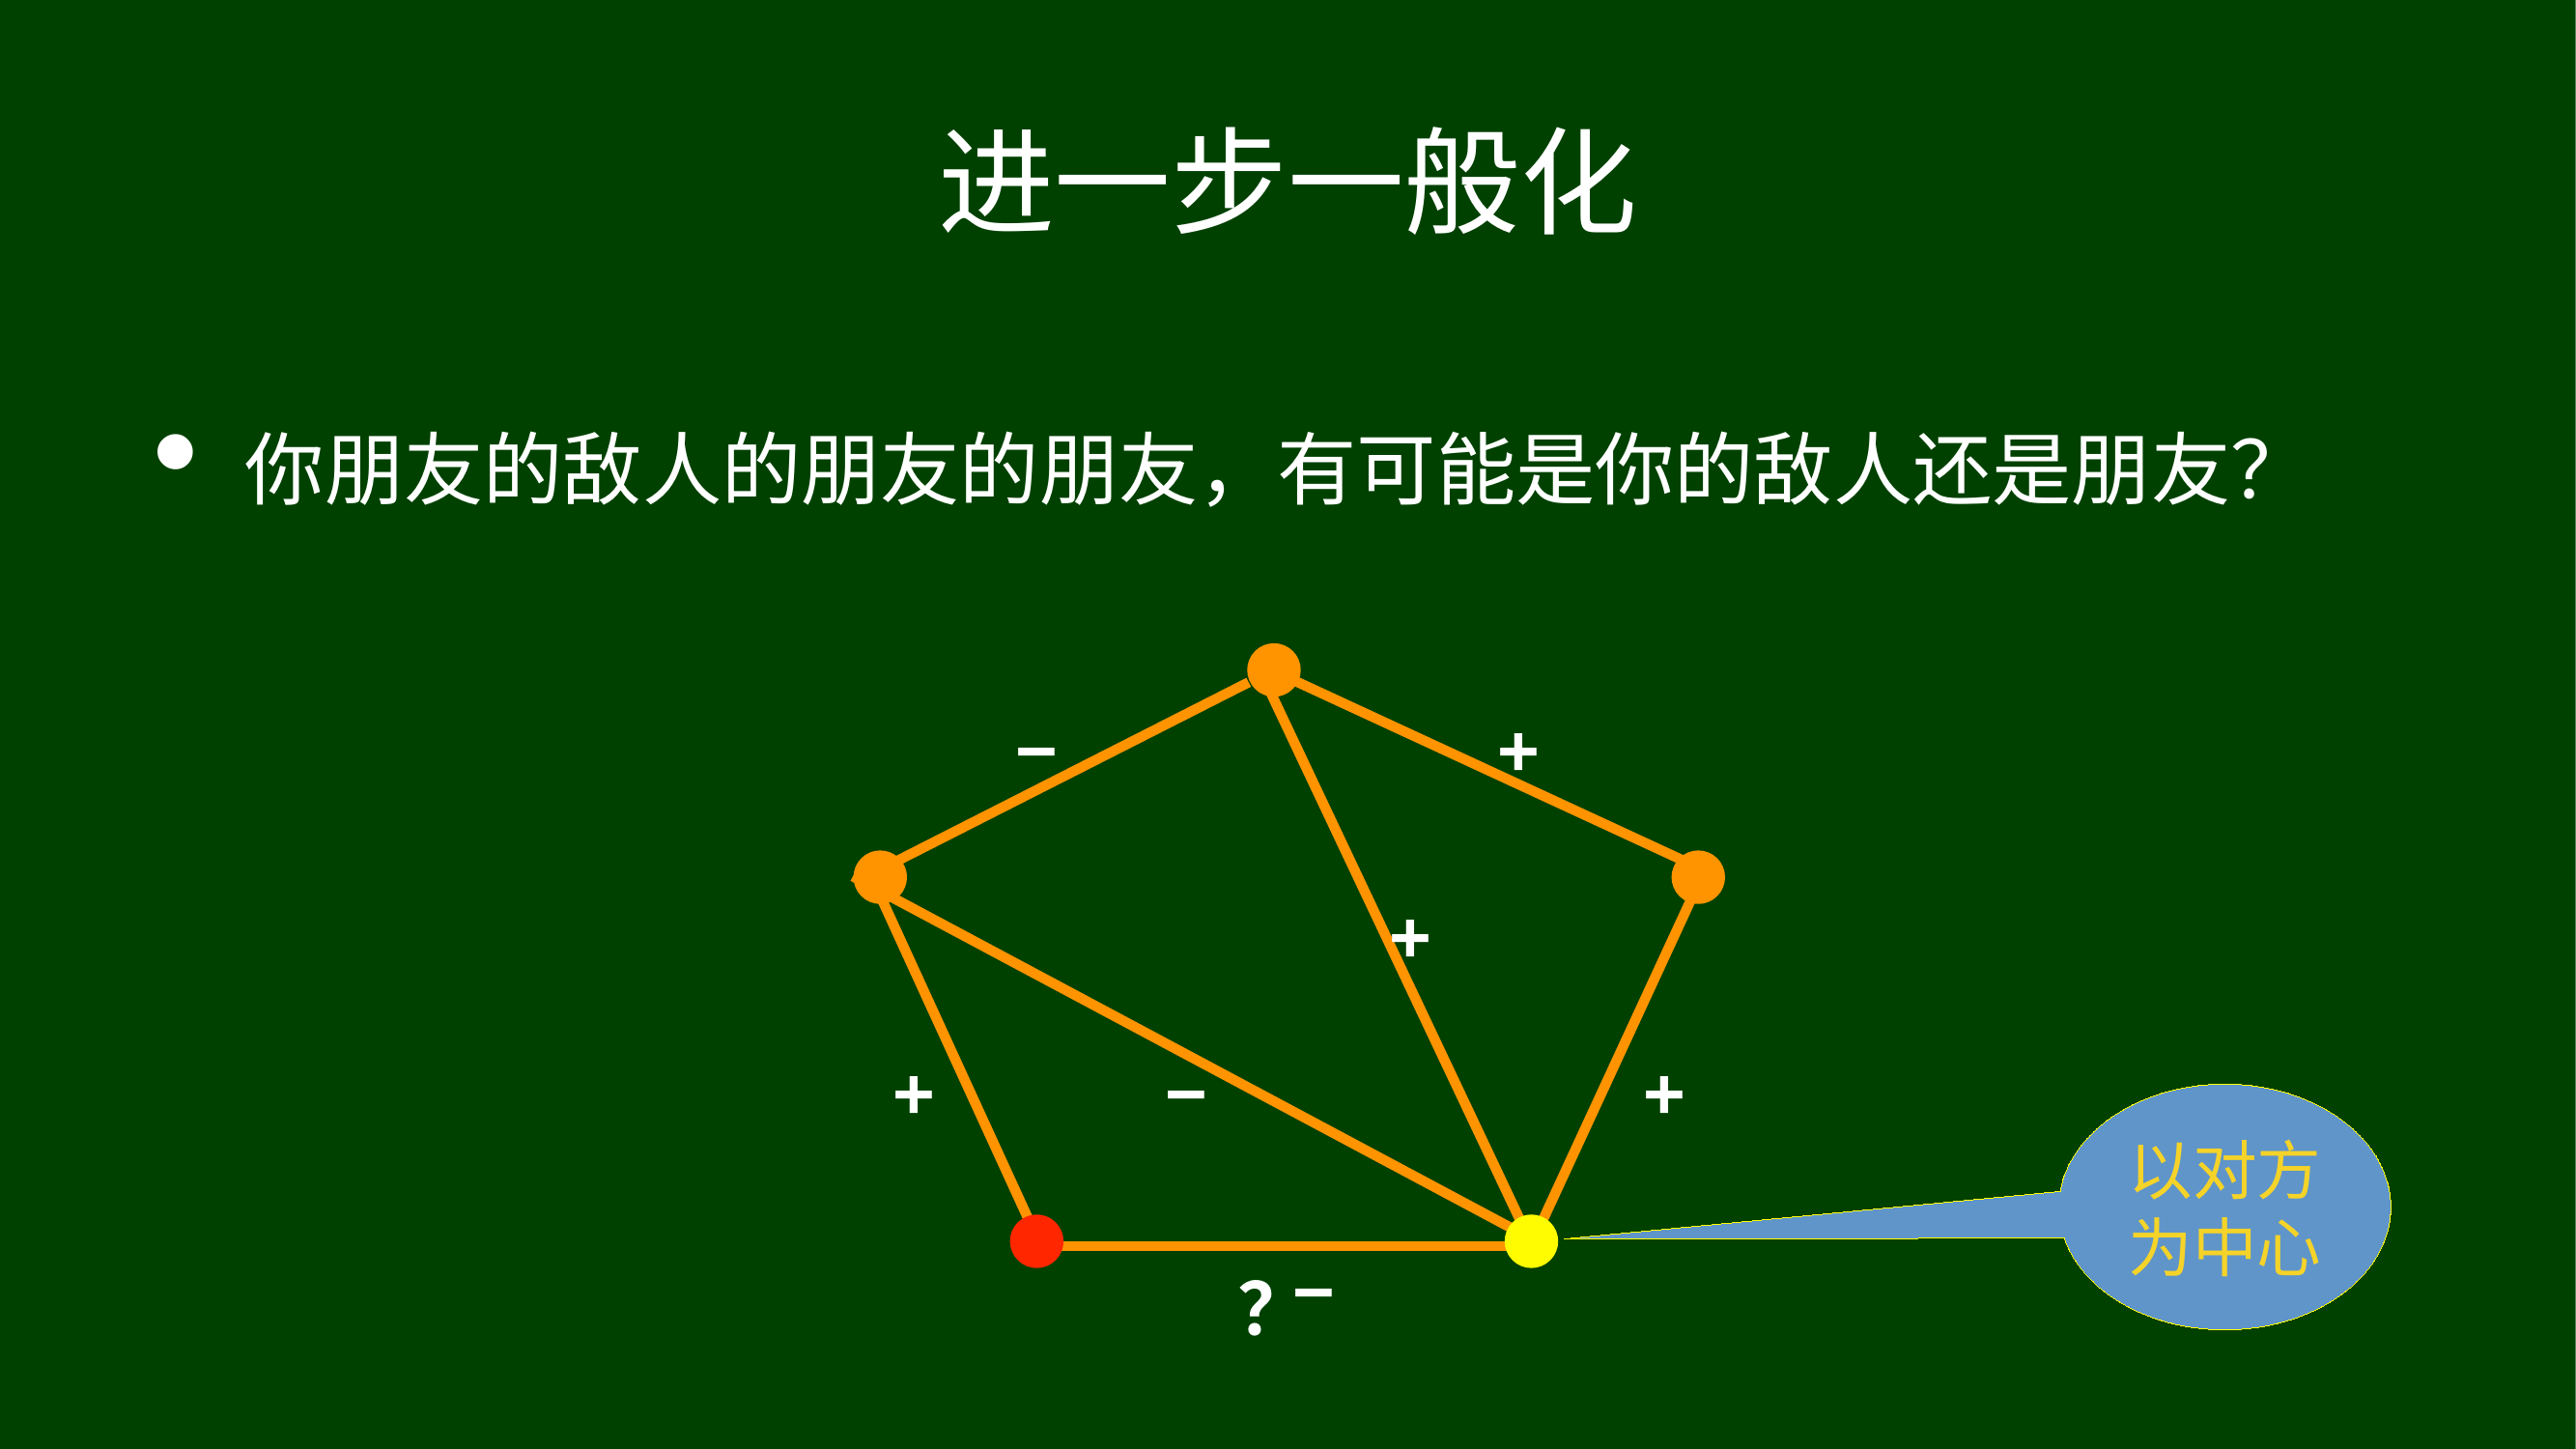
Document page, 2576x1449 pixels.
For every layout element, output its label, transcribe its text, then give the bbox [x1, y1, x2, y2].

text_box [1510, 1219, 1553, 1264]
text_box + [876, 1037, 953, 1142]
text_box [1252, 648, 1296, 693]
text_box + [1373, 881, 1449, 985]
text_box + [1626, 1037, 1703, 1142]
text_box [858, 855, 902, 899]
text_box − [999, 695, 1075, 799]
text_box [1014, 1219, 1059, 1264]
list 你朋友的敌人的朋友的朋友，有可能是你的敌人还是朋友？ [127, 361, 2448, 564]
text_box [1676, 855, 1720, 899]
text_box 以对方为中心 [1564, 1084, 2392, 1330]
text_box − [1275, 1236, 1352, 1341]
title 进一步一般化 [127, 18, 2448, 339]
text_box ？ [1221, 1255, 1327, 1358]
text_box + [1480, 695, 1557, 799]
text_box − [1148, 1037, 1225, 1142]
